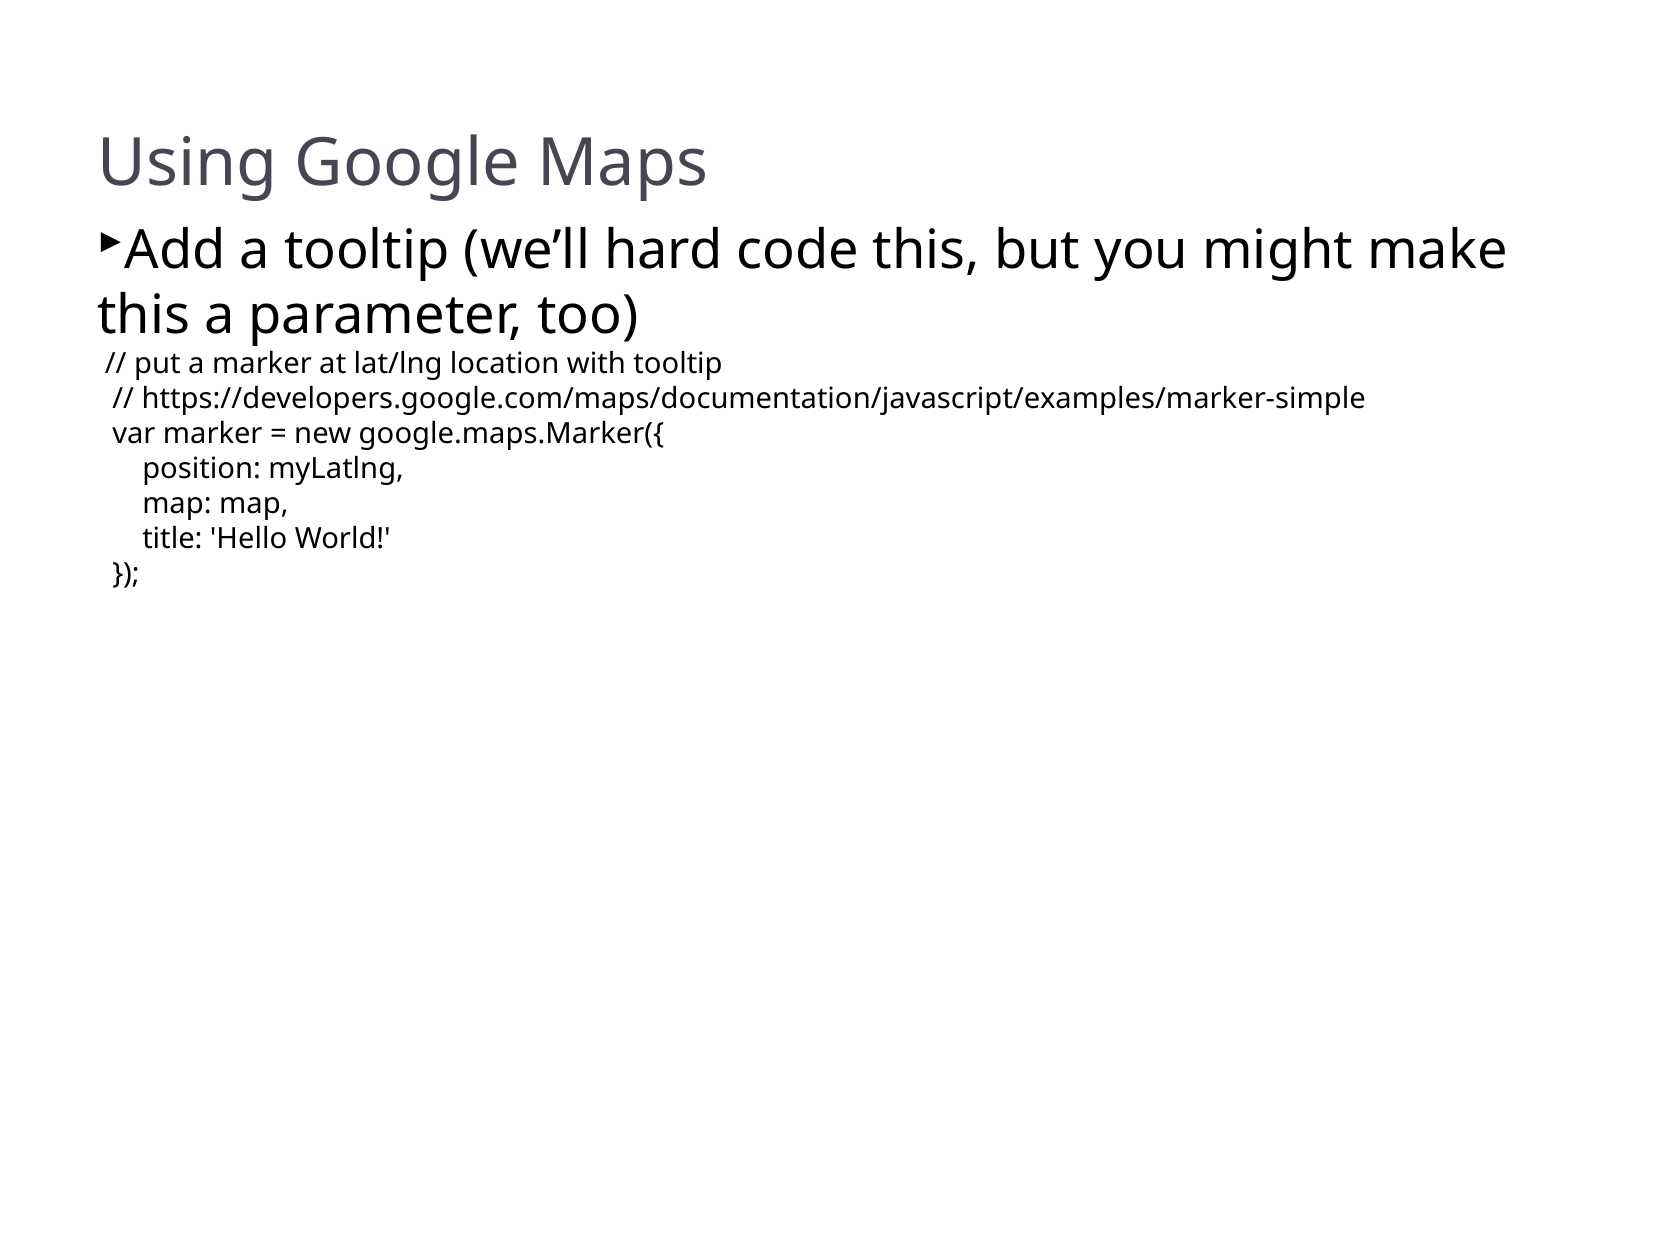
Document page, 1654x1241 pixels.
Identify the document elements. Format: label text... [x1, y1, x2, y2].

text_box Using Google Maps [82, 27, 1571, 206]
text_box Add a tooltip (we’ll hard code this, but you might make this a parameter, too) // put a marker at lat/lng location with tooltip // https://developers.google.com/maps/documentation/javascript/examples/marker-simple var marker = new google.maps.Marker({ position: myLatlng, map: map, title: 'Hello World!' }); [82, 206, 1571, 1100]
